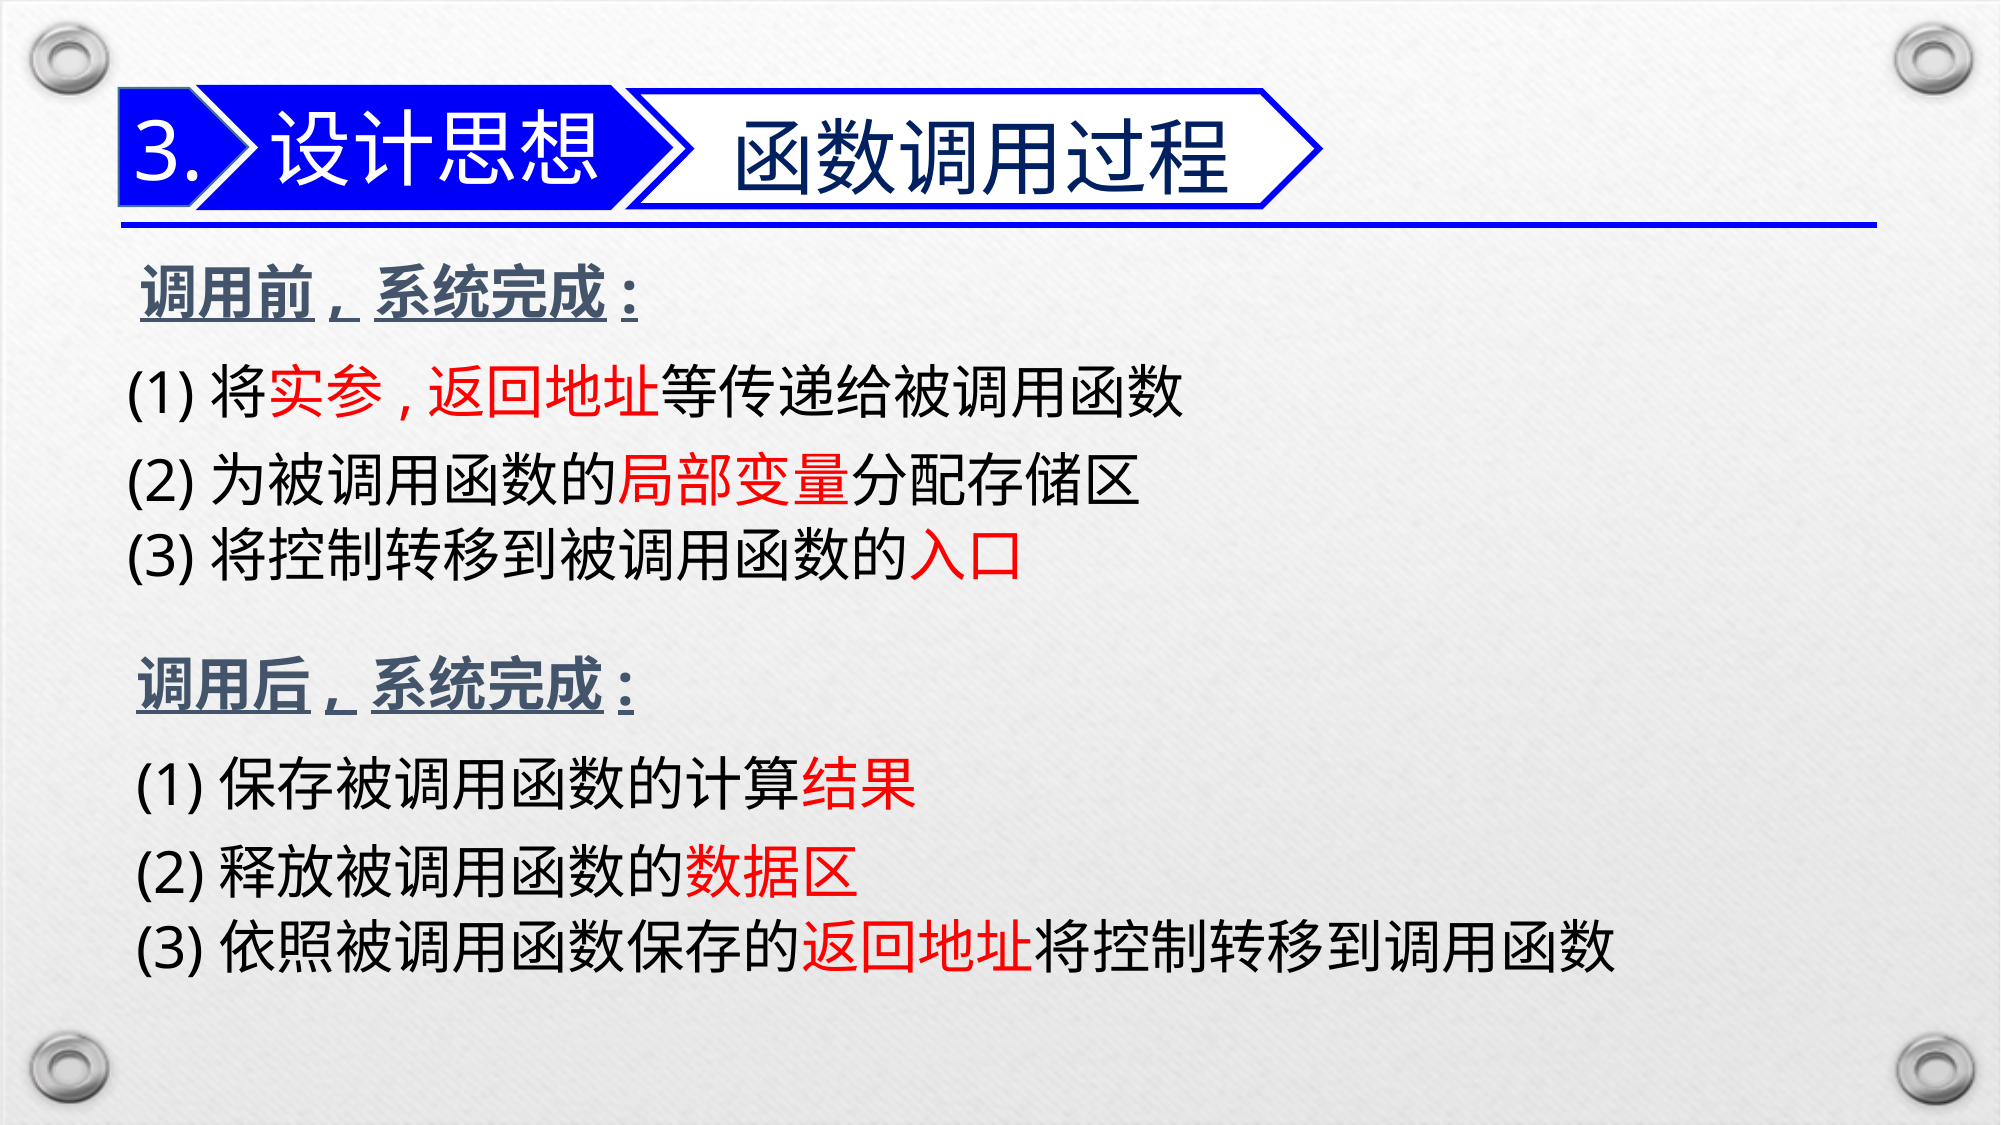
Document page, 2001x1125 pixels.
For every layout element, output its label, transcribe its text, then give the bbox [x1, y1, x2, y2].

text_box 3. [117, 86, 203, 208]
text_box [121, 640, 1745, 1058]
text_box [620, 71, 1319, 234]
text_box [203, 64, 688, 228]
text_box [112, 247, 1353, 596]
picture [0, 0, 2001, 1125]
